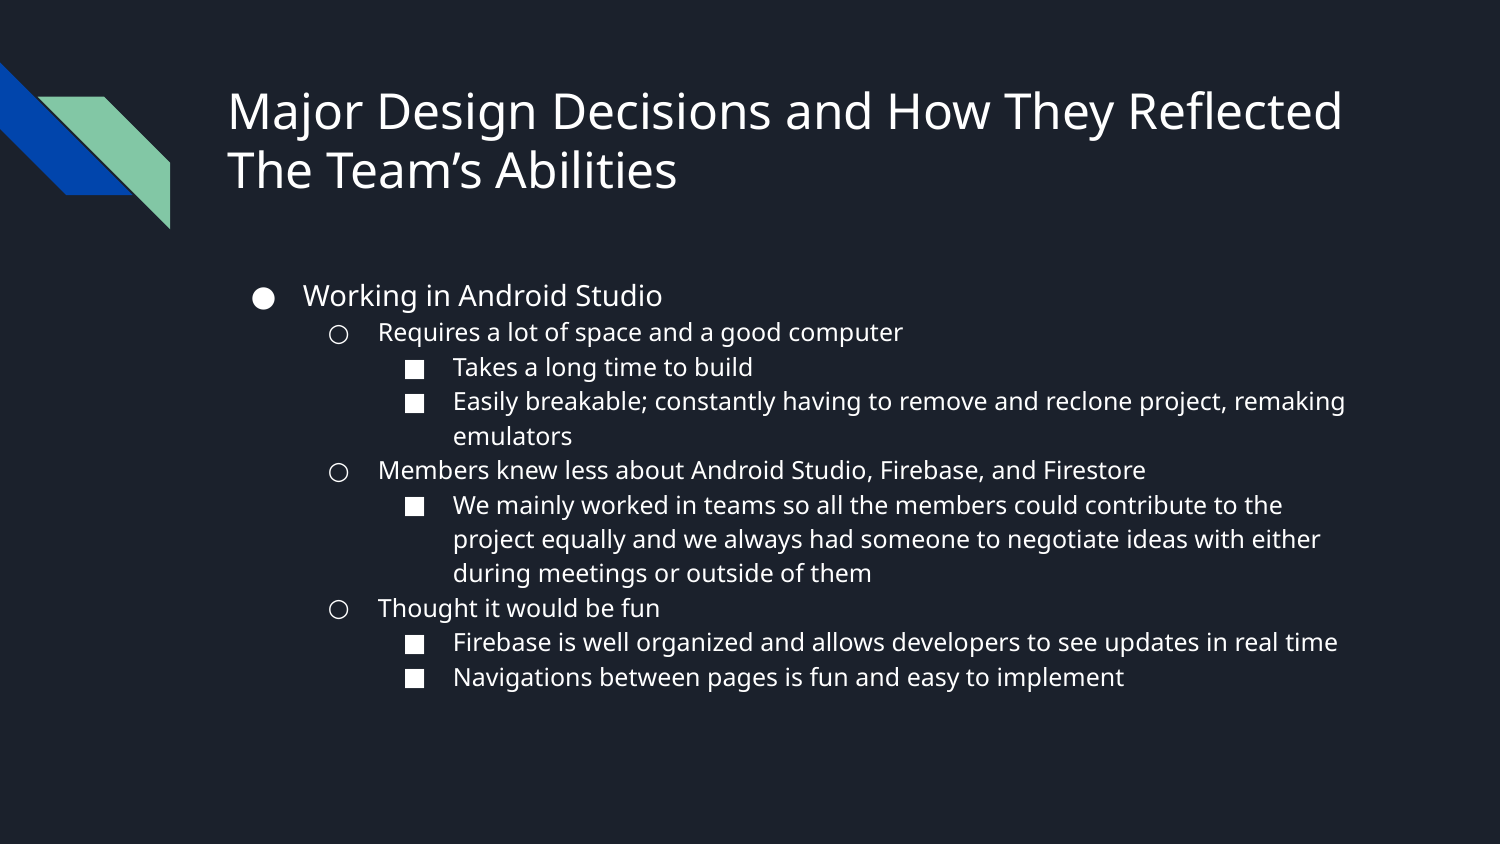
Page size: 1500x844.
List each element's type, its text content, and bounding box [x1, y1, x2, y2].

list Working in Android Studio Requires a lot of space and a good computer Takes a long time to build Easily breakable; constantly having to remove and reclone project, remaking emulators Members knew less about Android Studio, Firebase, and Firestore We mainly worked in teams so all the members could contribute to the project equally and we always had someone to negotiate ideas with either during meetings or outside of them Thought it would be fun Firebase is well organized and allows developers to see updates in real time Navigations between pages is fun and easy to implement [212, 257, 1368, 735]
title Major Design Decisions and How They Reflected The Team’s Abilities [212, 64, 1368, 215]
